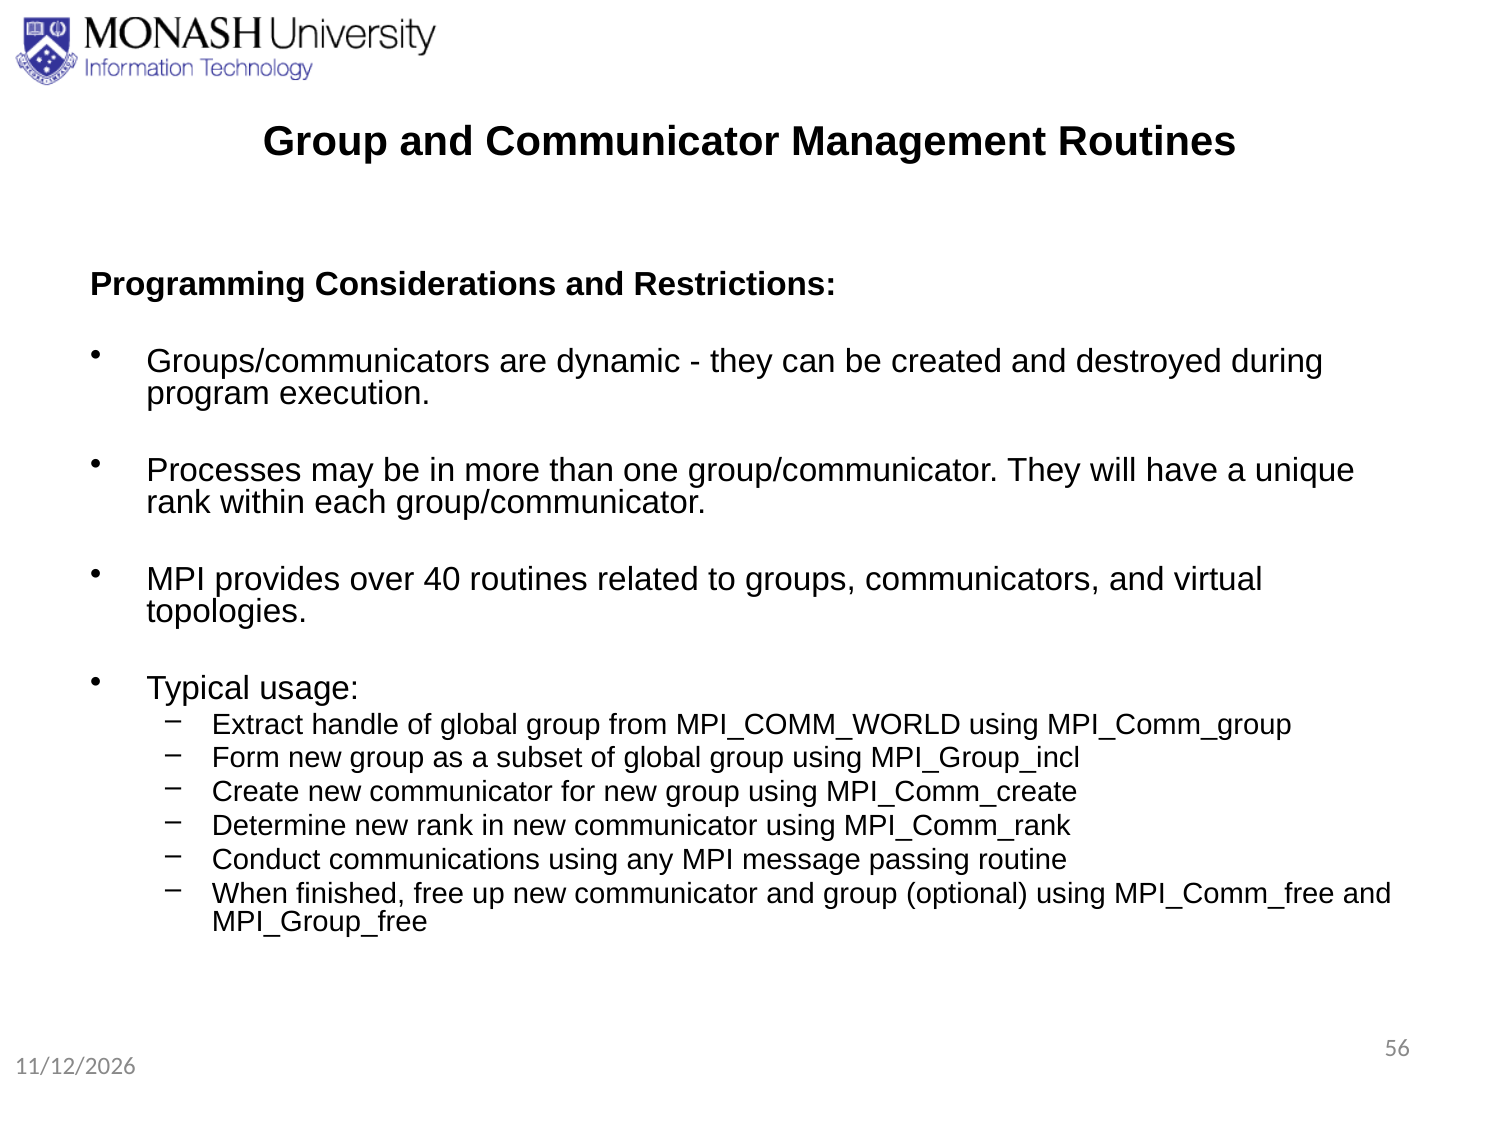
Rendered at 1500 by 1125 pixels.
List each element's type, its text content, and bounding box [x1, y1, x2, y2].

picture [0, 0, 438, 101]
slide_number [0, 1042, 350, 1103]
list Programming Considerations and Restrictions: Groups/communicators are dynamic - they can be created and destroyed during program execution. Processes may be in more than one group/communicator. They will have a unique rank within each group/communicator. MPI provides over 40 routines related to groups, communicators, and virtual topologies. Typical usage: Extract handle of global group from MPI_COMM_WORLD using MPI_Comm_group Form new group as a subset of global group using MPI_Group_incl Create new communicator for new group using MPI_Comm_create Determine new rank in new communicator using MPI_Comm_rank Conduct communications using any MPI message passing routine When finished, free up new communicator and group (optional) using MPI_Comm_free and MPI_Group_free [75, 262, 1425, 1005]
slide_number 56 [1074, 1024, 1426, 1103]
title Group and Communicator Management Routines [75, 45, 1425, 233]
